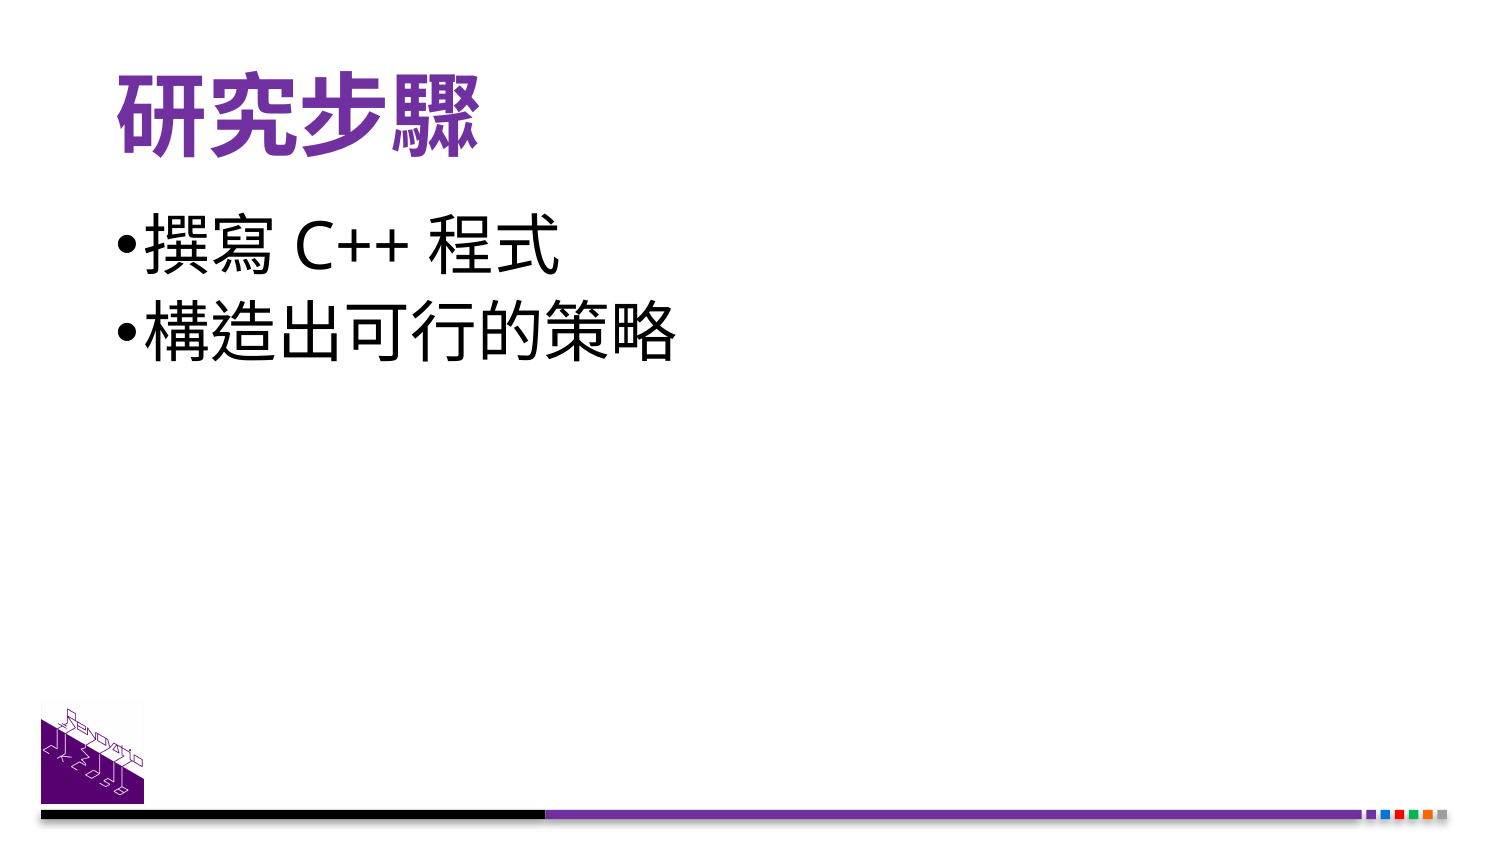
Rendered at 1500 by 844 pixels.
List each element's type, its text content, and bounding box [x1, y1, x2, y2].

text_box 撰寫C++程式 構造出可行的策略 [100, 203, 1438, 758]
text_box 研究步驟 [100, 58, 1438, 181]
